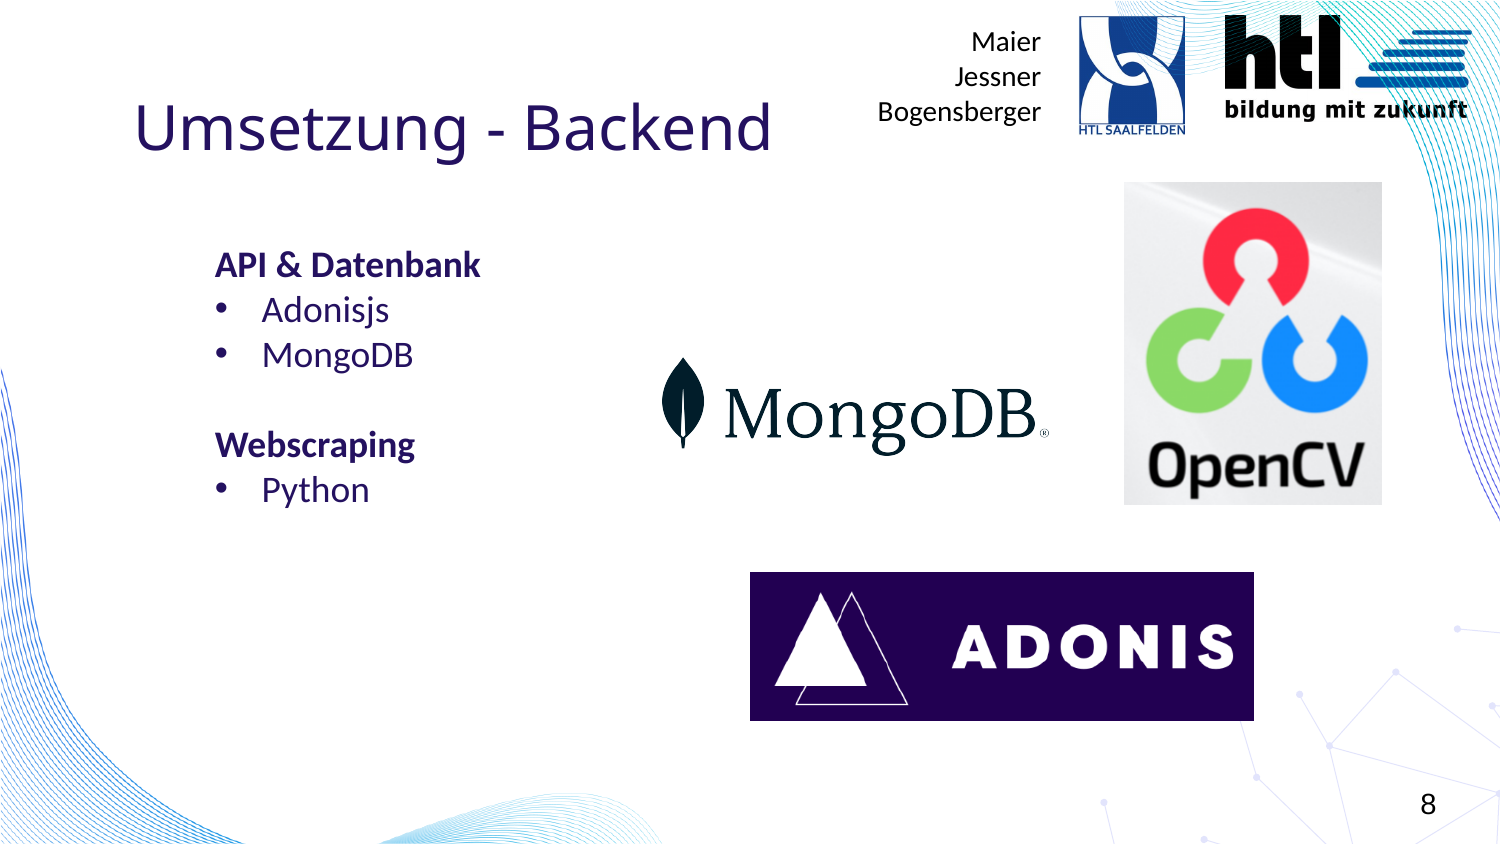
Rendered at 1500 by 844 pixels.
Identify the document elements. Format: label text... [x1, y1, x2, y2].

picture [749, 572, 1255, 721]
text_box API & Datenbank Adonisjs MongoDB Webscraping Python [199, 233, 587, 608]
title Umsetzung - Backend [118, 72, 1382, 167]
picture [0, 336, 1049, 844]
picture [1078, 0, 1500, 532]
